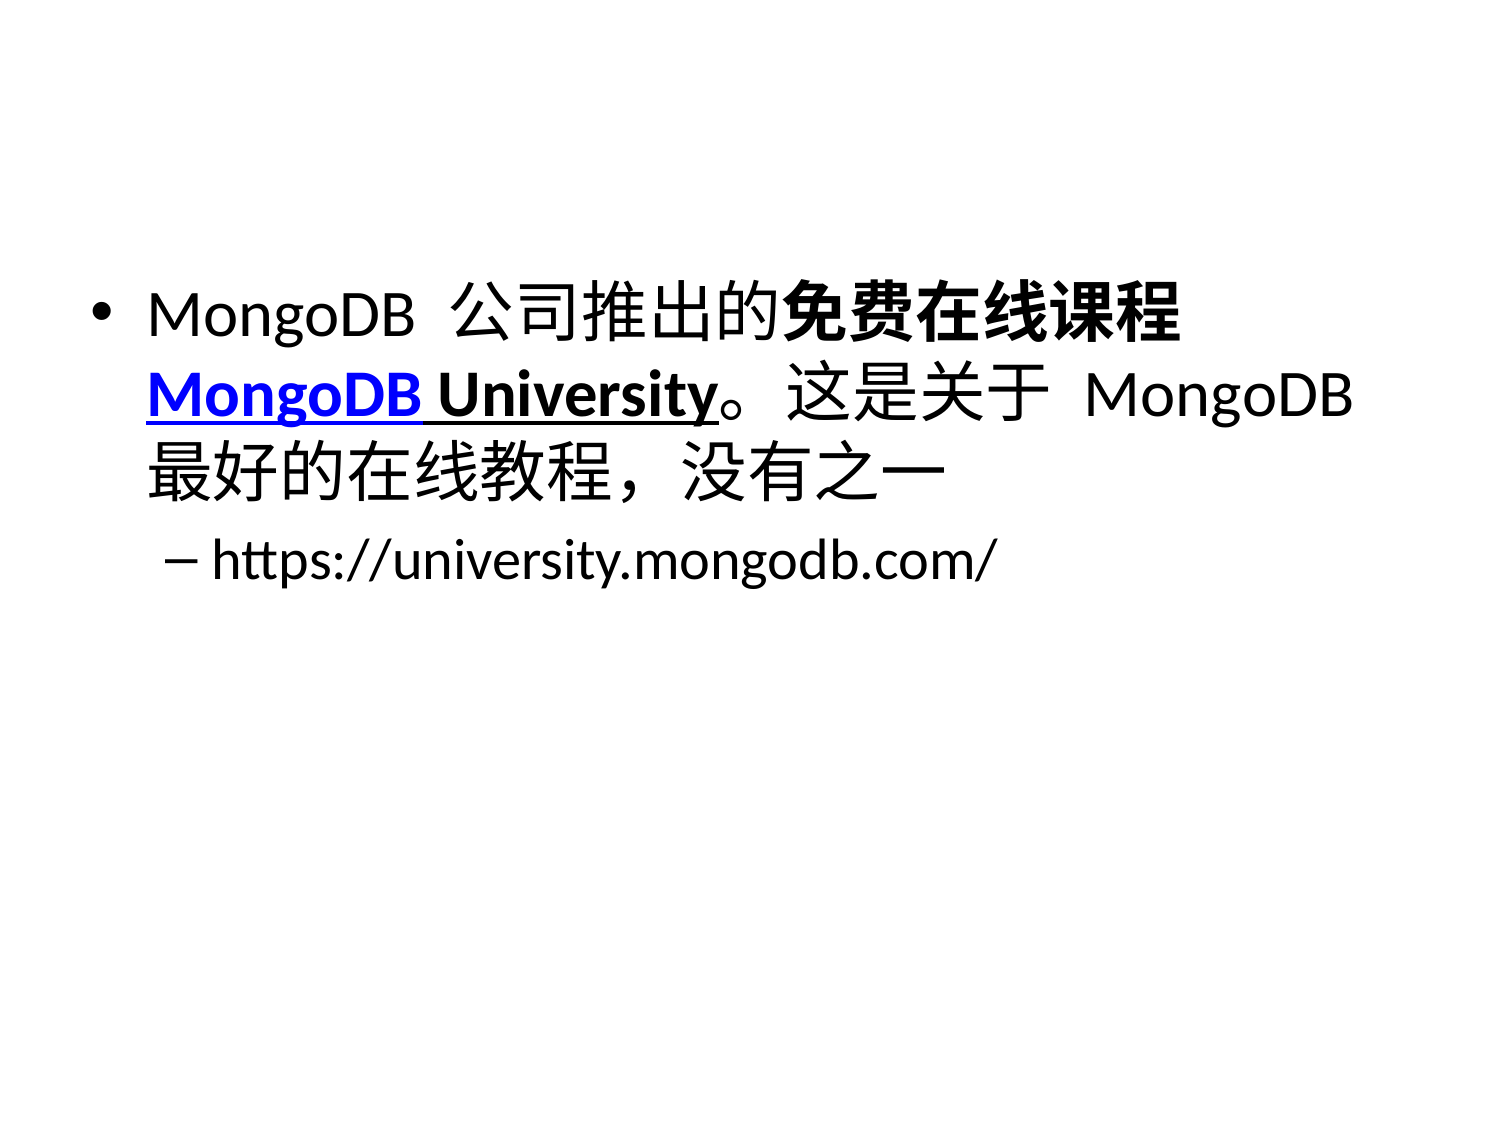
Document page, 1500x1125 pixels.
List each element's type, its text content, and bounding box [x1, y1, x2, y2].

list MongoDB 公司推出的免费在线课程 MongoDB University。这是关于 MongoDB 最好的在线教程，没有之一 https://university.mongodb.com/ [75, 262, 1425, 1005]
